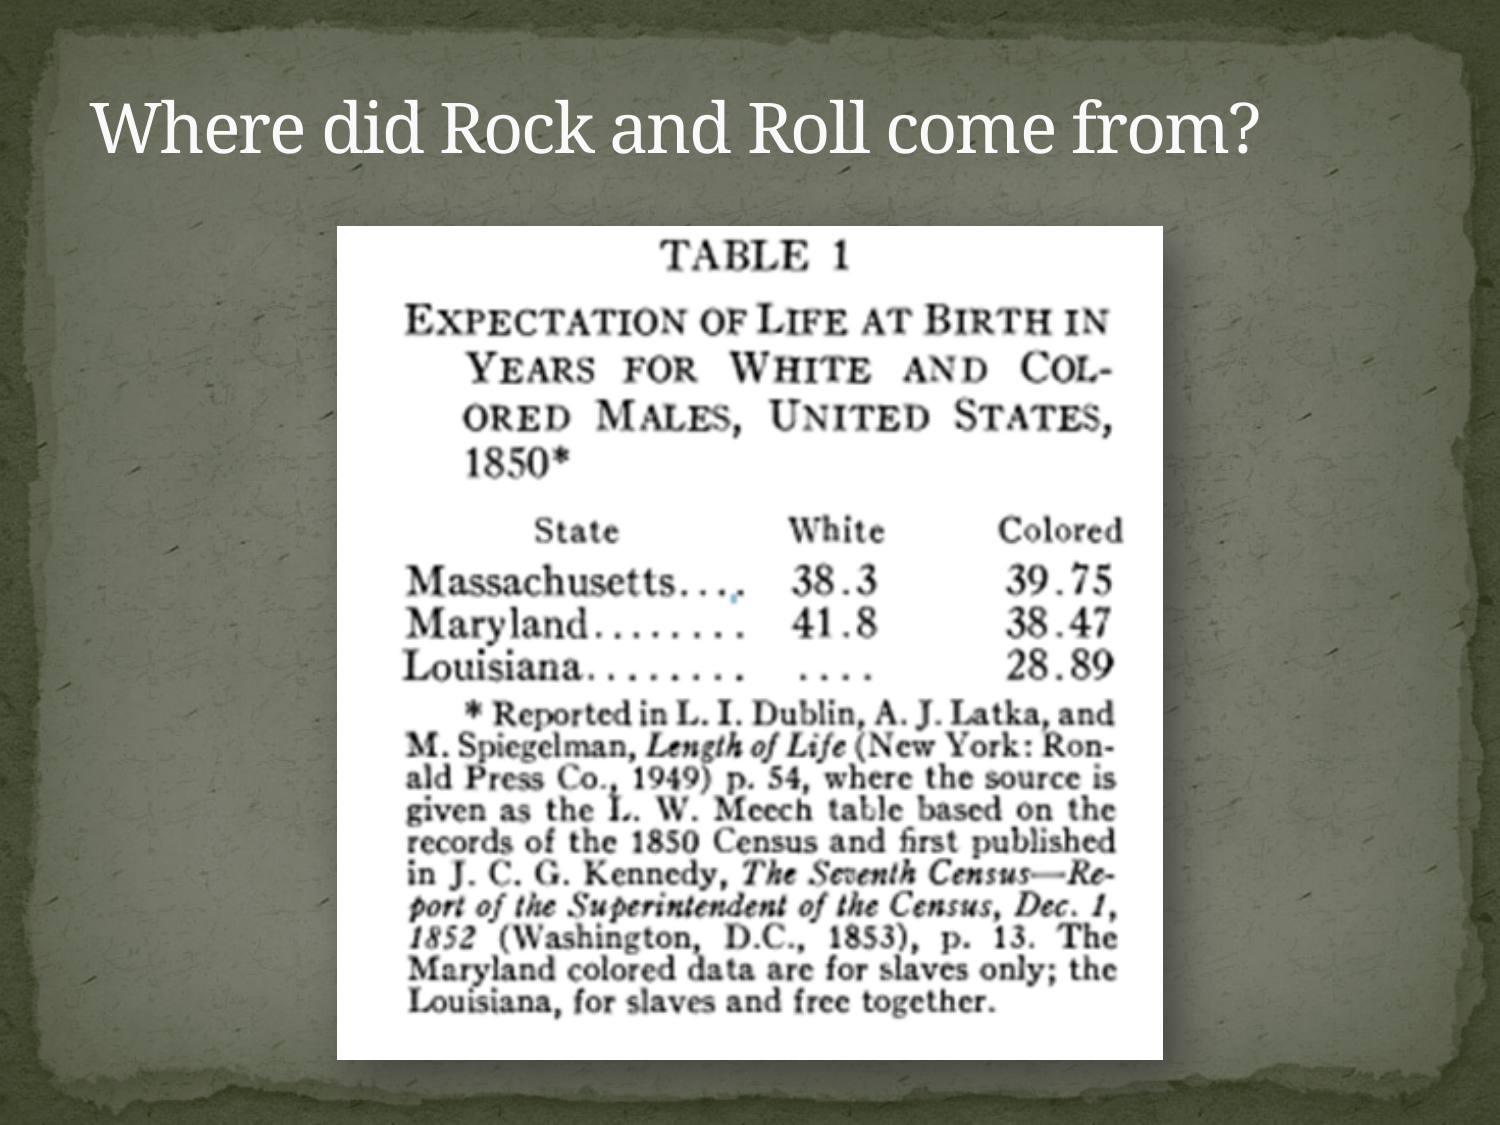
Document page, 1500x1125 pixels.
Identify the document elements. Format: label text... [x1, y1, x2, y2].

picture [337, 226, 1163, 1060]
title Where did Rock and Roll come from? [74, 24, 1425, 175]
